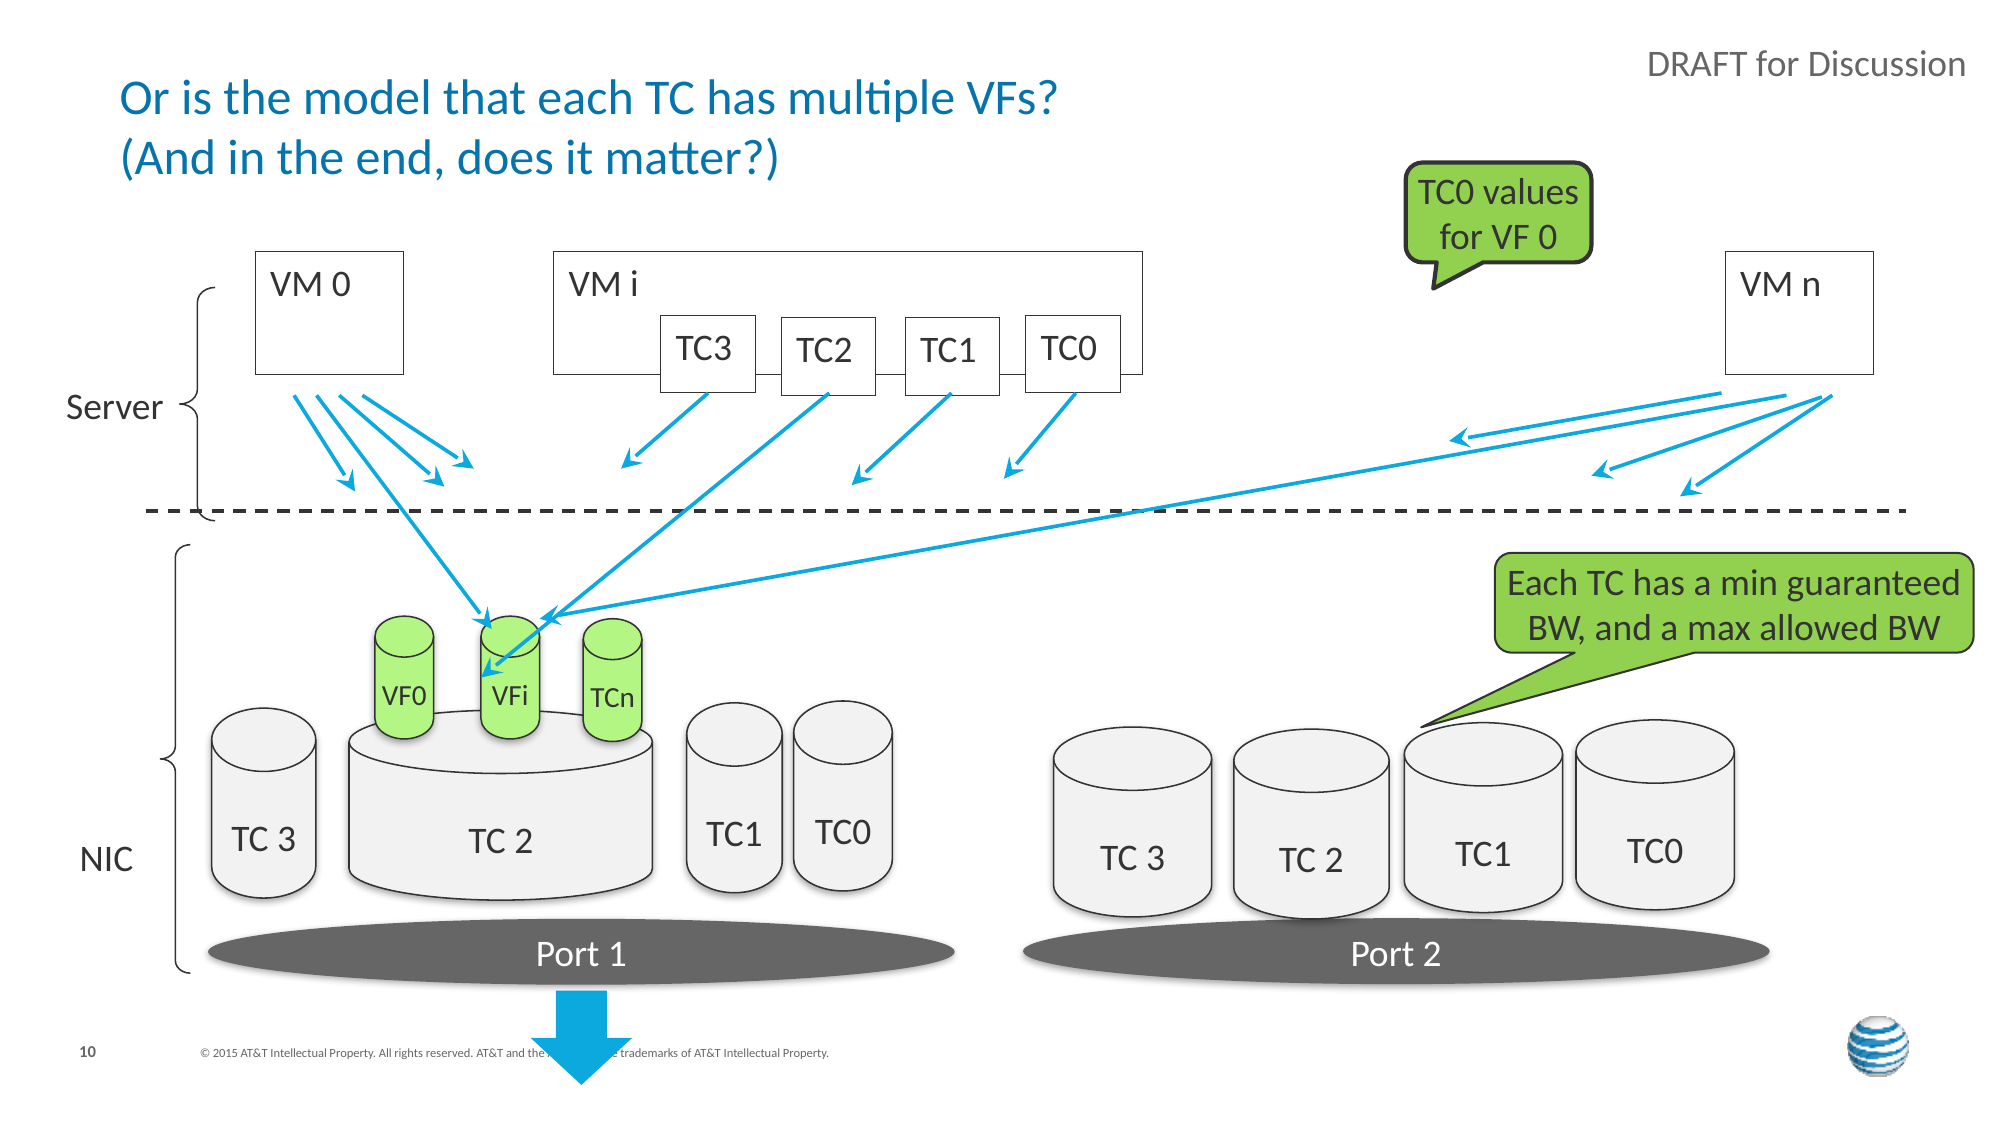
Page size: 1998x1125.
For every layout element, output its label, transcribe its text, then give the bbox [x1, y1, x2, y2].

text_box TC 3 [210, 707, 317, 899]
text_box [528, 994, 635, 1087]
text_box VF0 [374, 638, 435, 740]
text_box VFi [480, 615, 541, 740]
text_box TC1 [1403, 721, 1564, 914]
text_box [1591, 396, 1823, 476]
text_box TC0 [792, 700, 894, 892]
text_box [179, 286, 216, 510]
picture [1847, 1015, 1909, 1077]
text_box NIC [50, 826, 148, 887]
text_box TC 2 [348, 709, 654, 901]
text_box VM 0 [255, 251, 404, 375]
text_box [159, 543, 191, 974]
text_box TC0 [1025, 315, 1121, 393]
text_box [316, 394, 492, 630]
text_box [1792, 394, 1833, 497]
title Or is the model that each TC has multiple VFs? (And in the end, does it matter?) [119, 64, 1878, 193]
text_box Each TC has a min guaranteed BW, and a max allowed BW [1419, 550, 1976, 730]
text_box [510, 392, 830, 617]
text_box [539, 395, 1787, 619]
text_box VM n [1725, 251, 1874, 375]
text_box TC1 [685, 702, 784, 894]
text_box Port 2 [1022, 917, 1771, 985]
text_box TCn [582, 628, 643, 743]
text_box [293, 394, 315, 492]
text_box TC 3 [1052, 726, 1213, 918]
slide_number 10 [79, 1041, 120, 1082]
text_box TC0 values for VF 0 [1403, 160, 1594, 291]
text_box Server [48, 374, 179, 434]
text_box TC1 [905, 317, 1000, 393]
text_box TC 2 [1233, 728, 1390, 920]
text_box TC0 [1575, 719, 1736, 911]
text_box TC2 [781, 317, 876, 393]
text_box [339, 394, 445, 487]
text_box Port 1 [207, 918, 956, 986]
text_box TC3 [660, 315, 756, 391]
text_box VM i [553, 251, 1143, 375]
